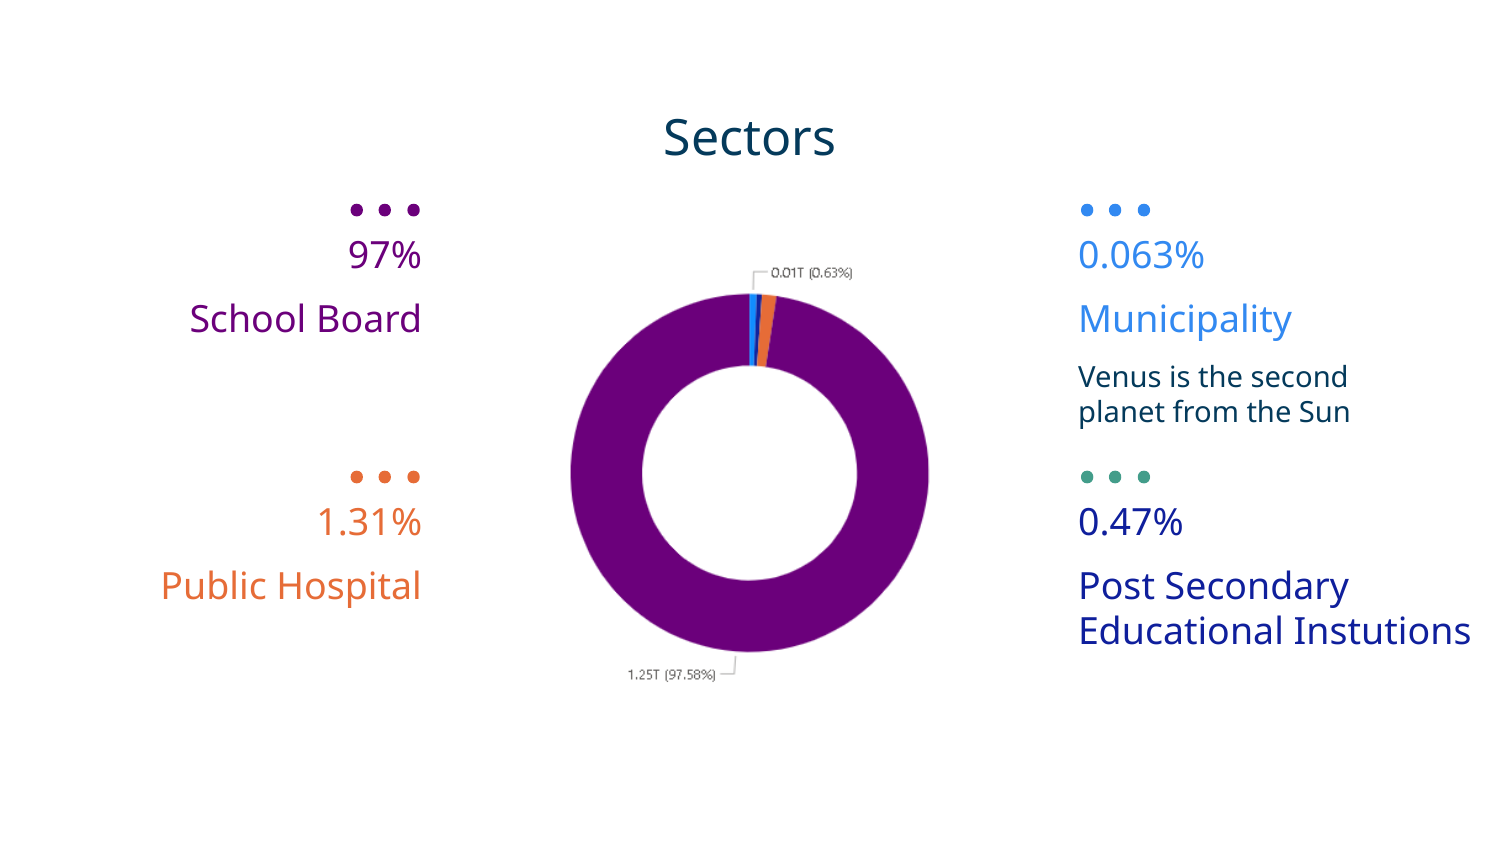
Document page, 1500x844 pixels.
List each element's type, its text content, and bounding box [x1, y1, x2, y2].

title Public Hospital [118, 560, 437, 623]
title 0.47% [1063, 483, 1383, 560]
title Municipality [1063, 293, 1383, 342]
text_box [407, 470, 420, 484]
subtitle Venus is the second planet from the Sun [1063, 342, 1383, 444]
text_box [1108, 470, 1122, 484]
text_box [1080, 203, 1094, 217]
text_box [1108, 203, 1122, 217]
text_box [378, 470, 391, 484]
text_box [1137, 470, 1151, 484]
title School Board [118, 293, 437, 356]
text_box [378, 203, 391, 217]
text_box [1080, 470, 1094, 484]
text_box [407, 203, 420, 217]
text_box [1137, 203, 1151, 217]
title 0.063% [1063, 216, 1383, 293]
text_box [350, 203, 363, 217]
title 97% [118, 216, 437, 293]
title Post Secondary Educational Instutions [1063, 546, 1488, 623]
title Sectors [117, 90, 1383, 185]
text_box [350, 470, 363, 484]
picture [477, 216, 1011, 703]
title 1.31% [118, 483, 437, 560]
